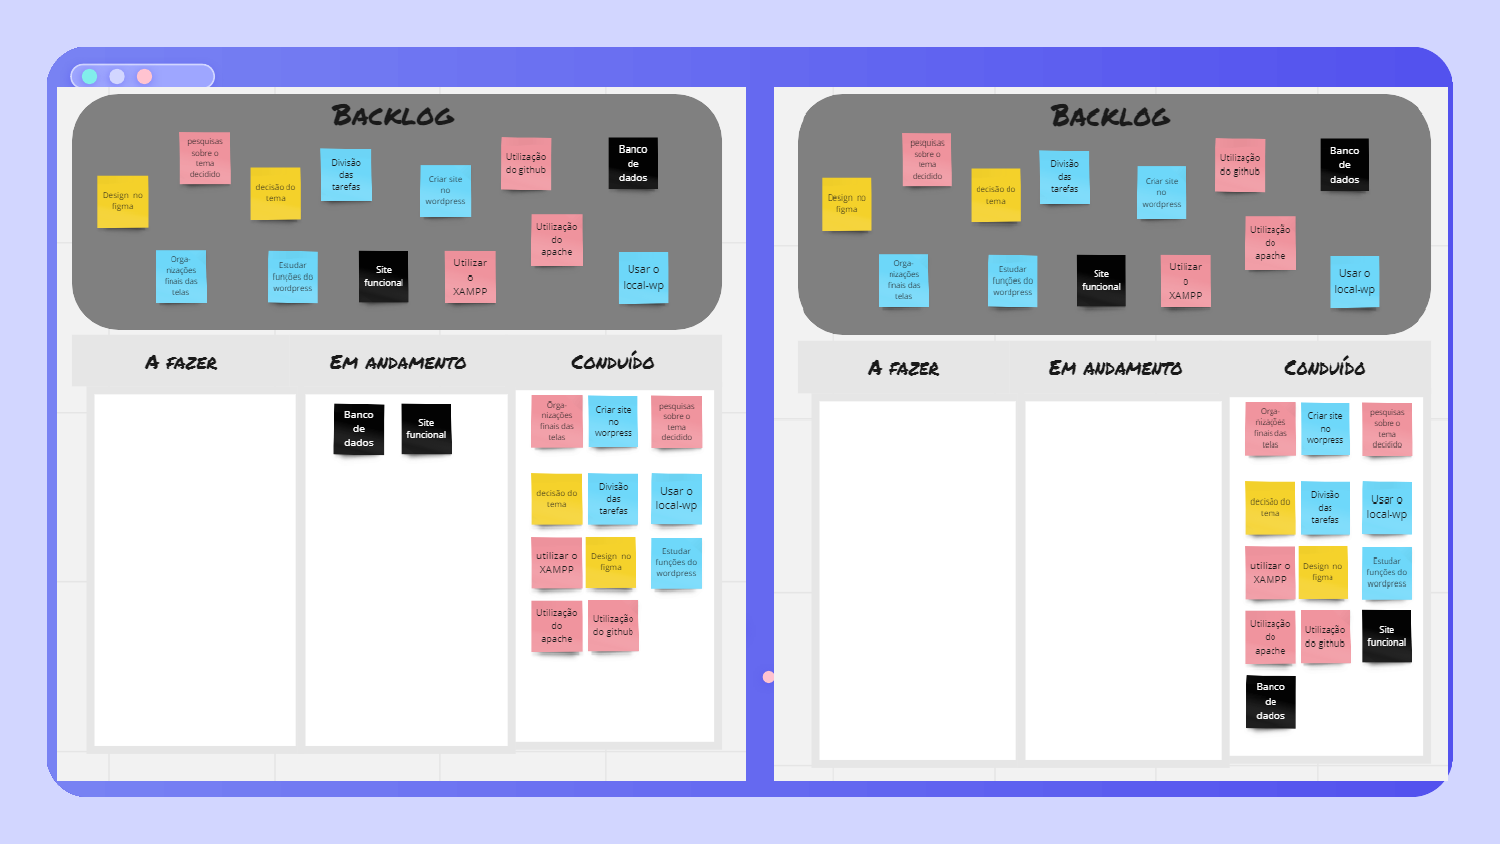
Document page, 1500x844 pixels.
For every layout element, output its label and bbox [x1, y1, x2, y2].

picture [57, 87, 746, 781]
picture [774, 87, 1448, 781]
text_box [762, 670, 769, 684]
